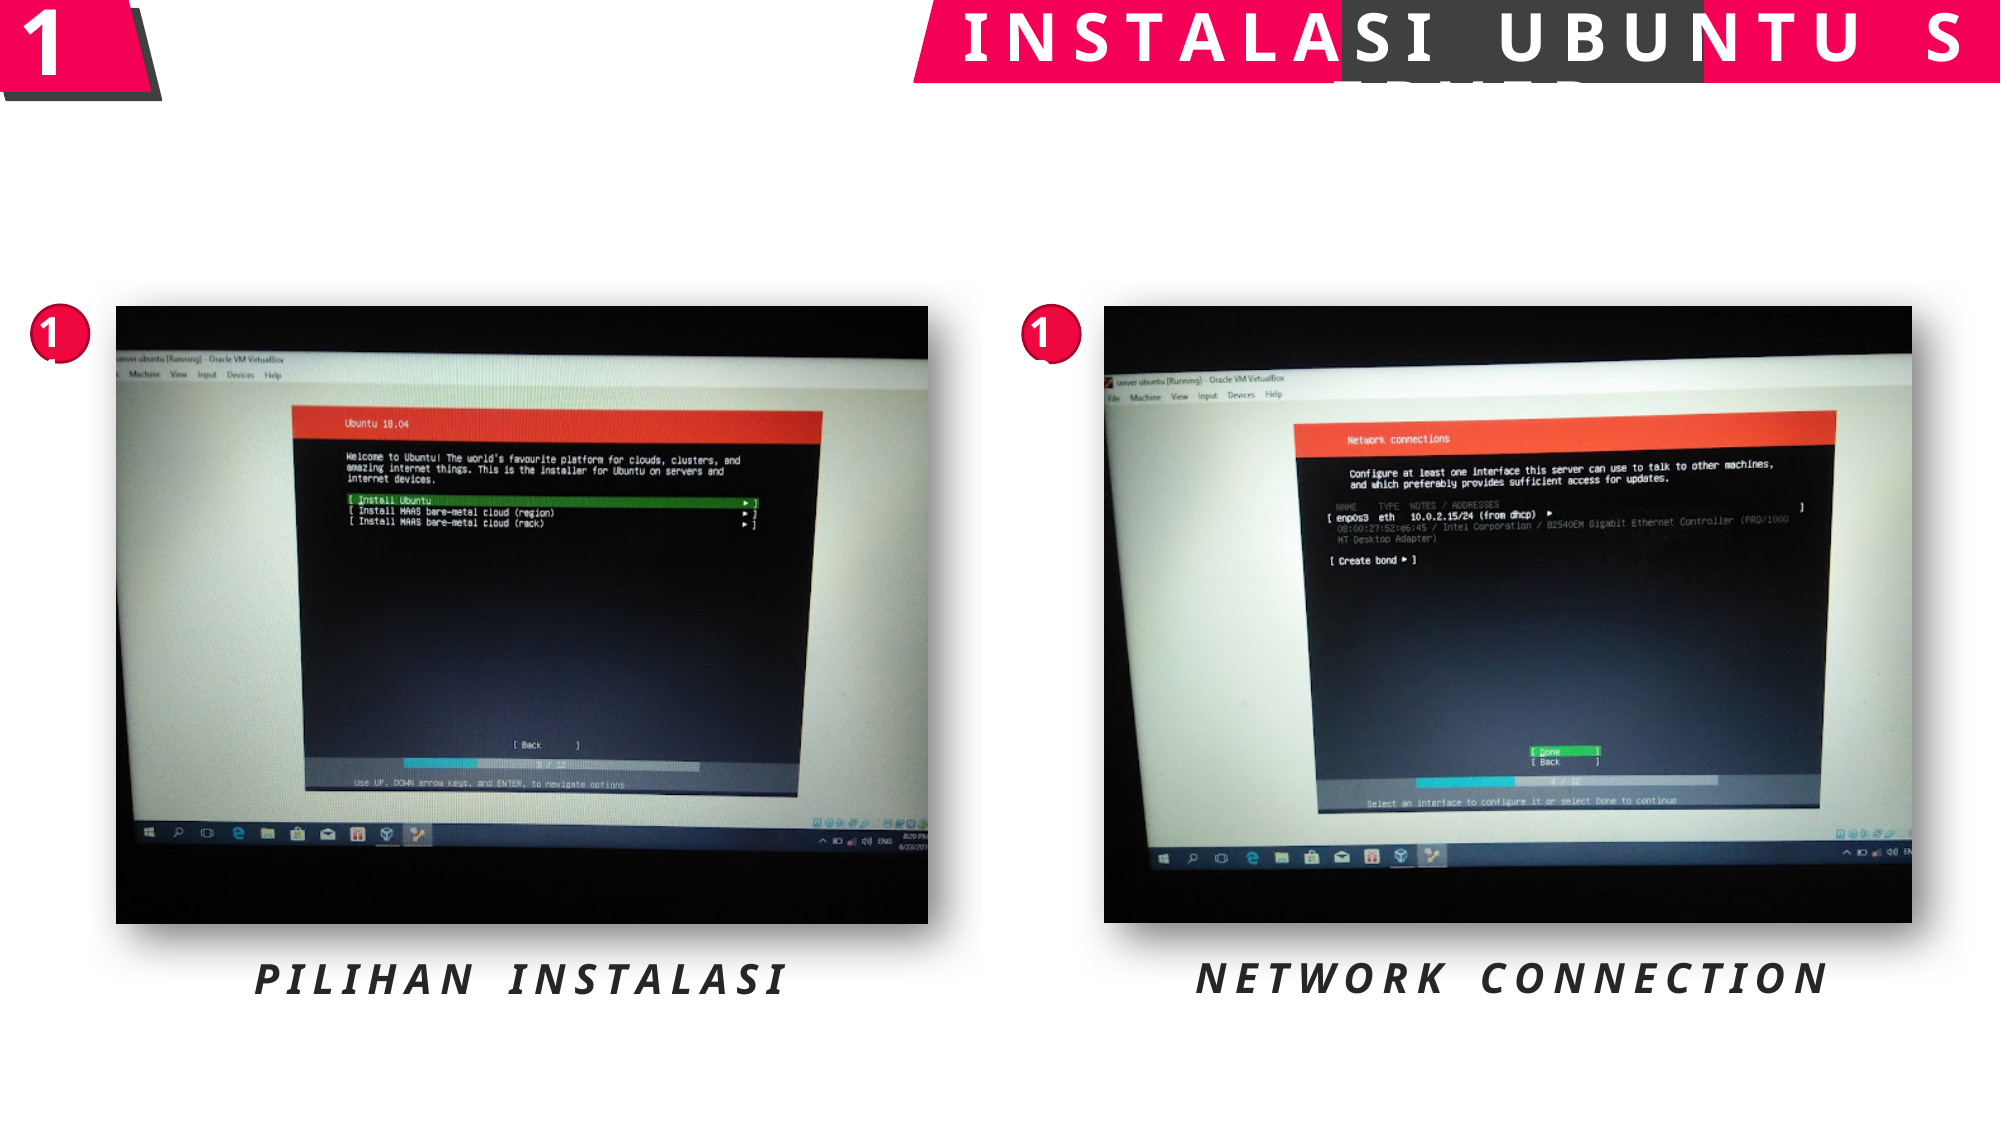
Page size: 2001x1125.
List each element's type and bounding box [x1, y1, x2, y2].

text_box [1014, 304, 1916, 1044]
text_box [0, 0, 162, 101]
text_box [914, 0, 2000, 84]
text_box [22, 304, 928, 1046]
